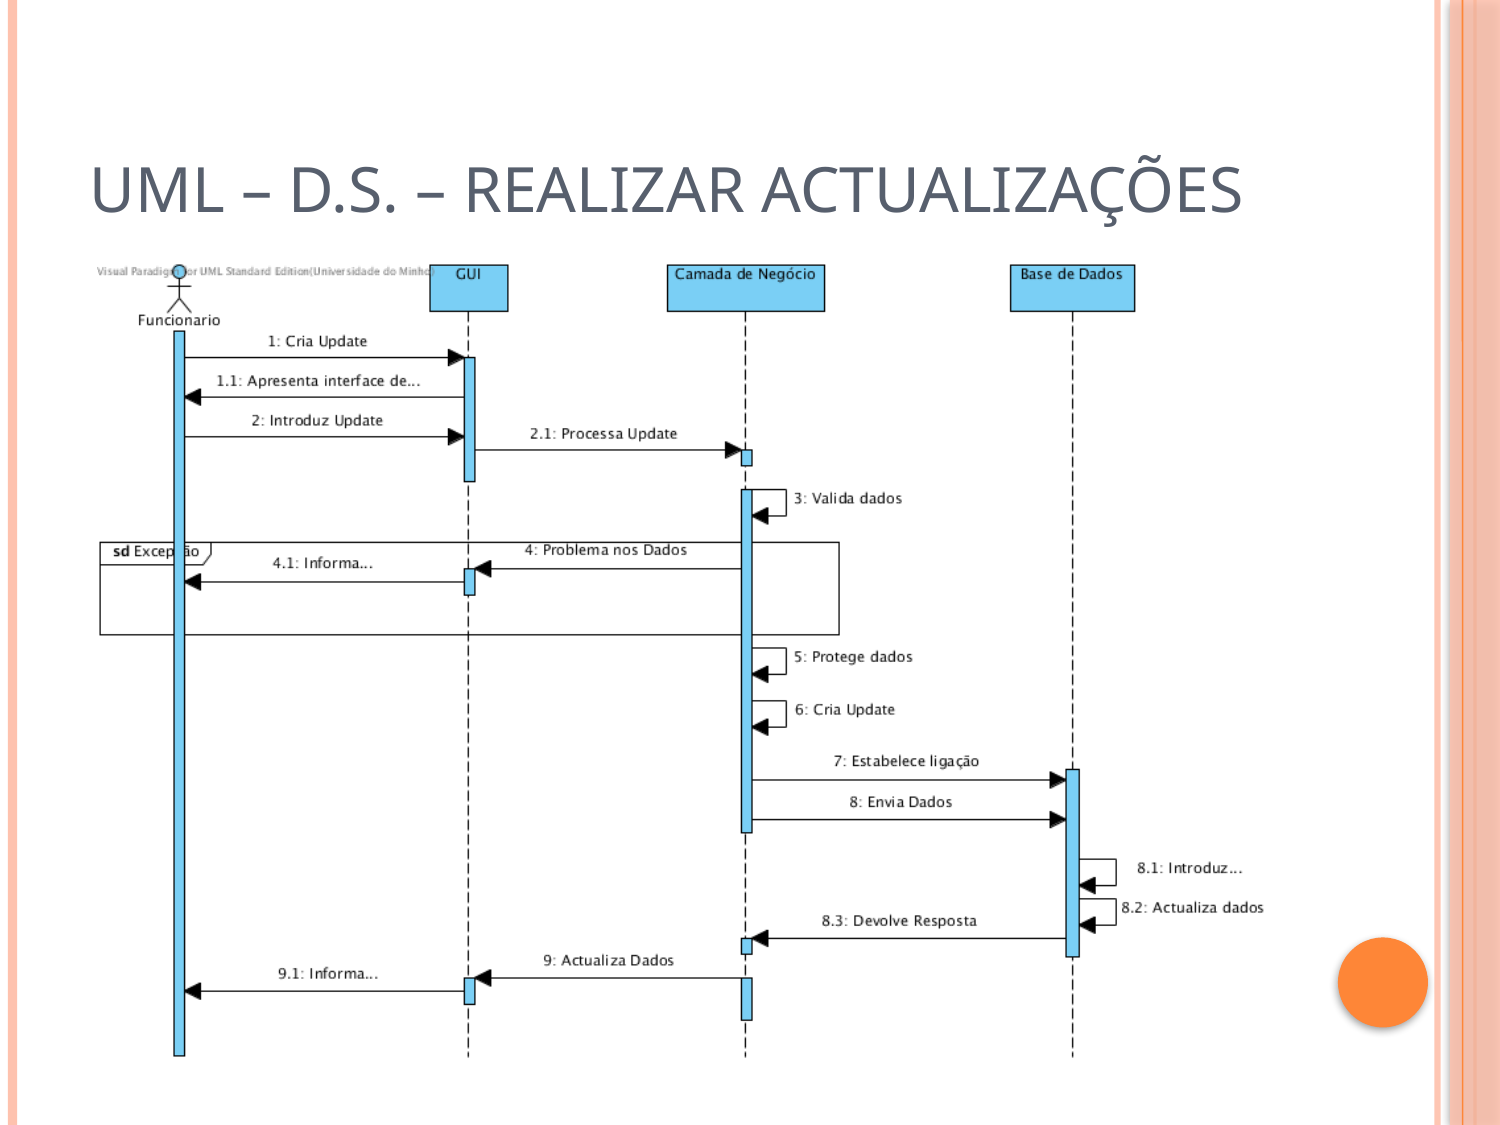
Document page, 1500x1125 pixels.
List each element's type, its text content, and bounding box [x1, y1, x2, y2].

title UML – D.S. – Realizar Actualizações [75, 45, 1300, 233]
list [96, 261, 1279, 1063]
